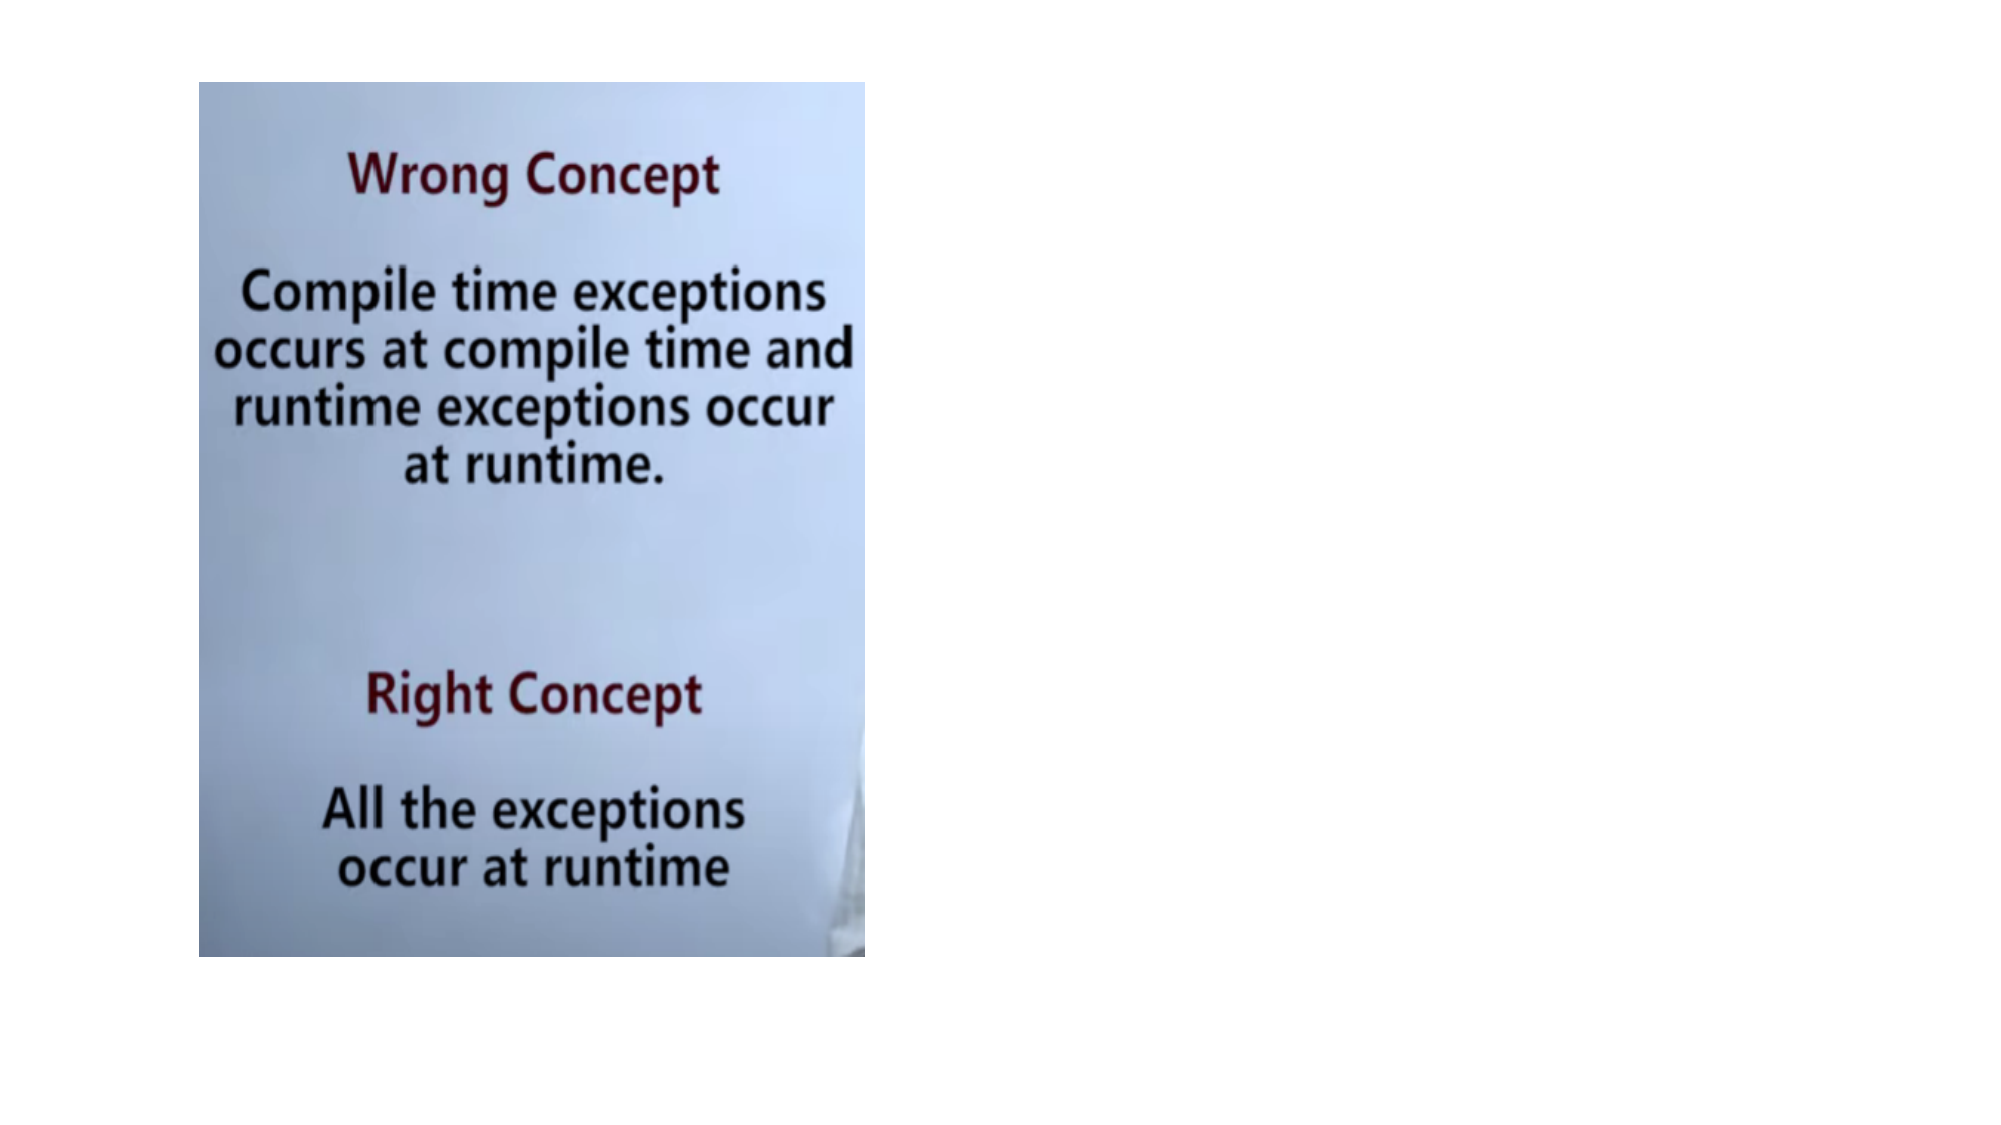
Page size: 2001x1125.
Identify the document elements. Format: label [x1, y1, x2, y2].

picture [198, 82, 865, 958]
